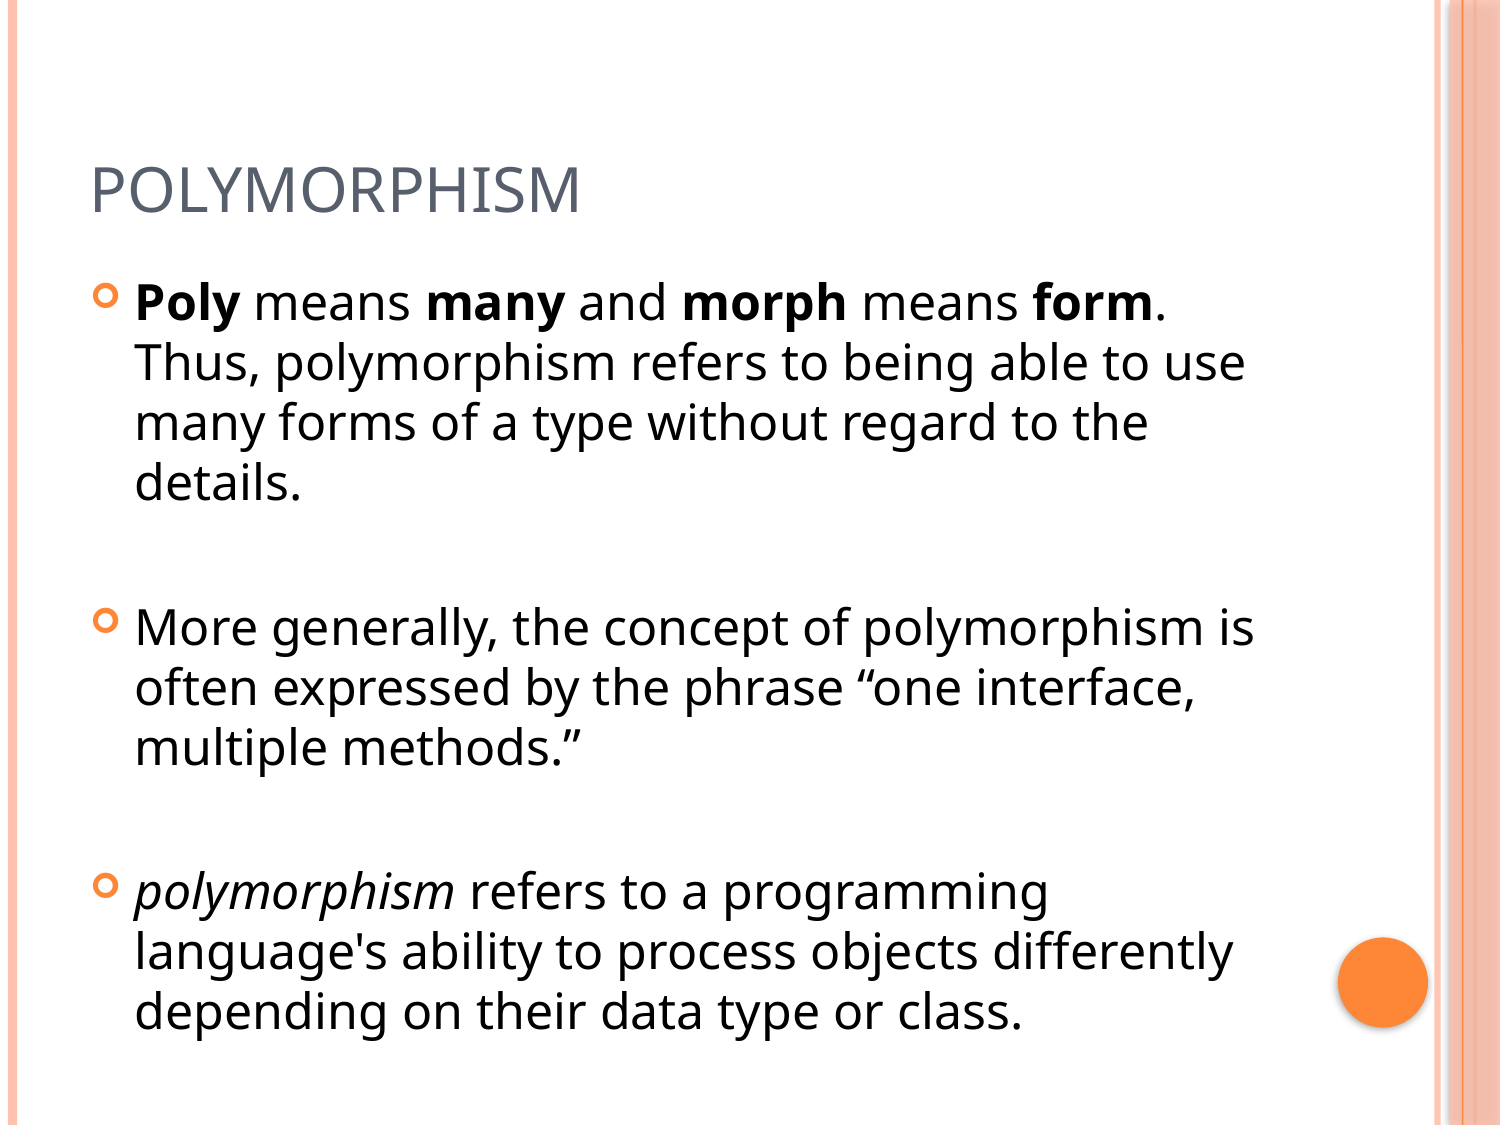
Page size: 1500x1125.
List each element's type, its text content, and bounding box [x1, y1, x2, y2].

title Polymorphism [75, 45, 1300, 233]
list Poly means many and morph means form. Thus, polymorphism refers to being able to use many forms of a type without regard to the details. More generally, the concept of polymorphism is often expressed by the phrase “one interface, multiple methods.” polymorphism refers to a programming language's ability to process objects differently depending on their data type or class. [75, 262, 1300, 1062]
